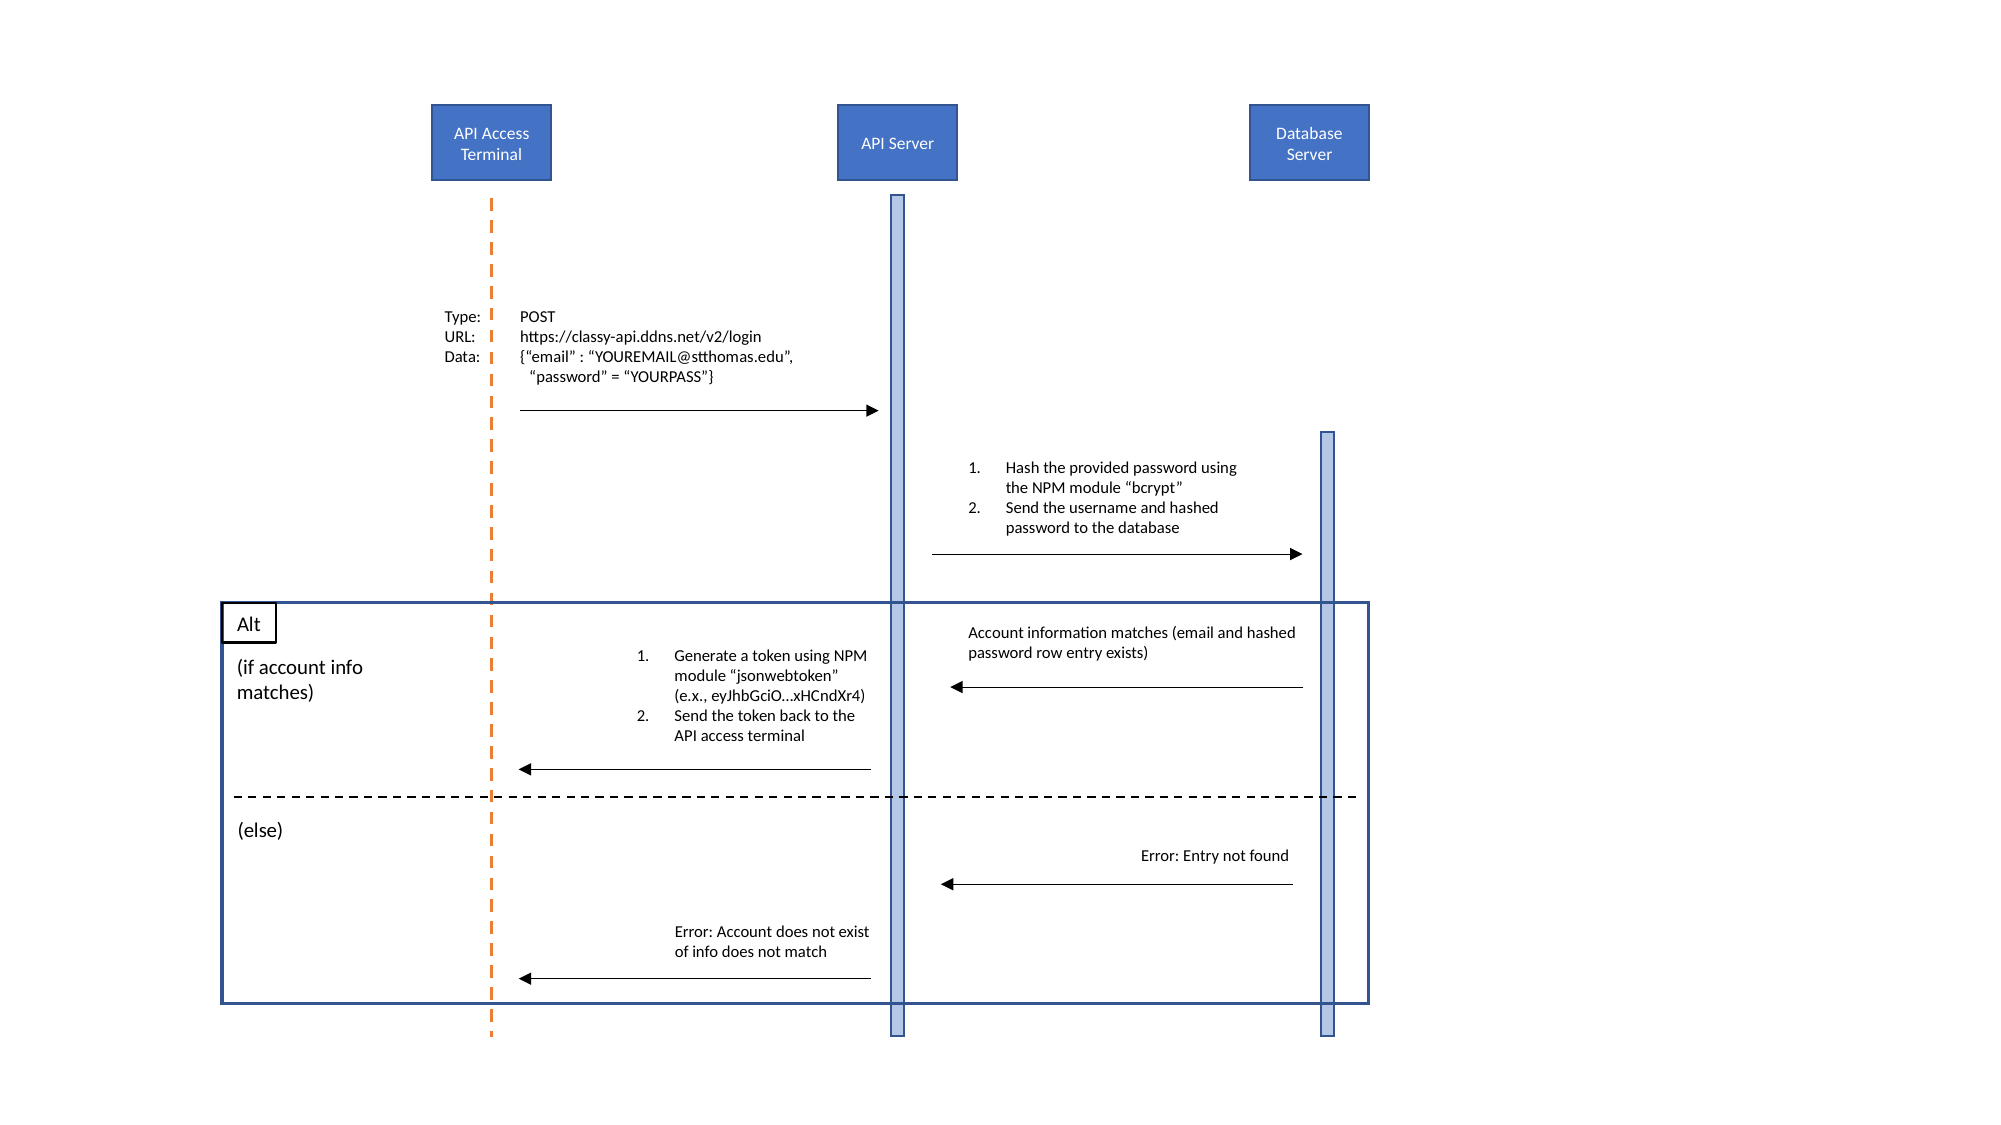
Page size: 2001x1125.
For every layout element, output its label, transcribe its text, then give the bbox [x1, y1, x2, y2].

text_box Account information matches (email and hashed password row entry exists) [953, 614, 1345, 689]
text_box [1320, 1005, 1335, 1037]
text_box [890, 194, 905, 298]
text_box Error: Account does not exist of info does not match [660, 913, 892, 968]
text_box Database Server [1249, 104, 1370, 181]
text_box Alt [222, 602, 276, 643]
text_box [492, 601, 1369, 1005]
text_box [221, 601, 491, 1005]
text_box [890, 1005, 905, 1037]
text_box API Server [837, 104, 958, 181]
text_box Type: POST URL: https://classy-api.ddns.net/v2/login Data: {“email” : “YOUREMAIL@stthomas.edu”, “password” = “YOURPASS”} [429, 298, 491, 394]
text_box Generate a token using NPM module “jsonwebtoken” (e.x., eyJhbGciO…xHCndXr4) Send the token back to the API access terminal [622, 637, 885, 753]
text_box (if account info matches) [222, 645, 421, 711]
text_box Hash the provided password using the NPM module “bcrypt” Send the username and hashed password to the database [953, 449, 1277, 544]
text_box (else) [222, 809, 299, 849]
text_box [890, 394, 905, 601]
text_box API Access Terminal [431, 104, 552, 181]
text_box Type: POST URL: https://classy-api.ddns.net/v2/login Data: {“email” : “YOUREMAIL@stthomas.edu”, “password” = “YOURPASS”} [492, 298, 960, 394]
text_box [1320, 431, 1335, 601]
